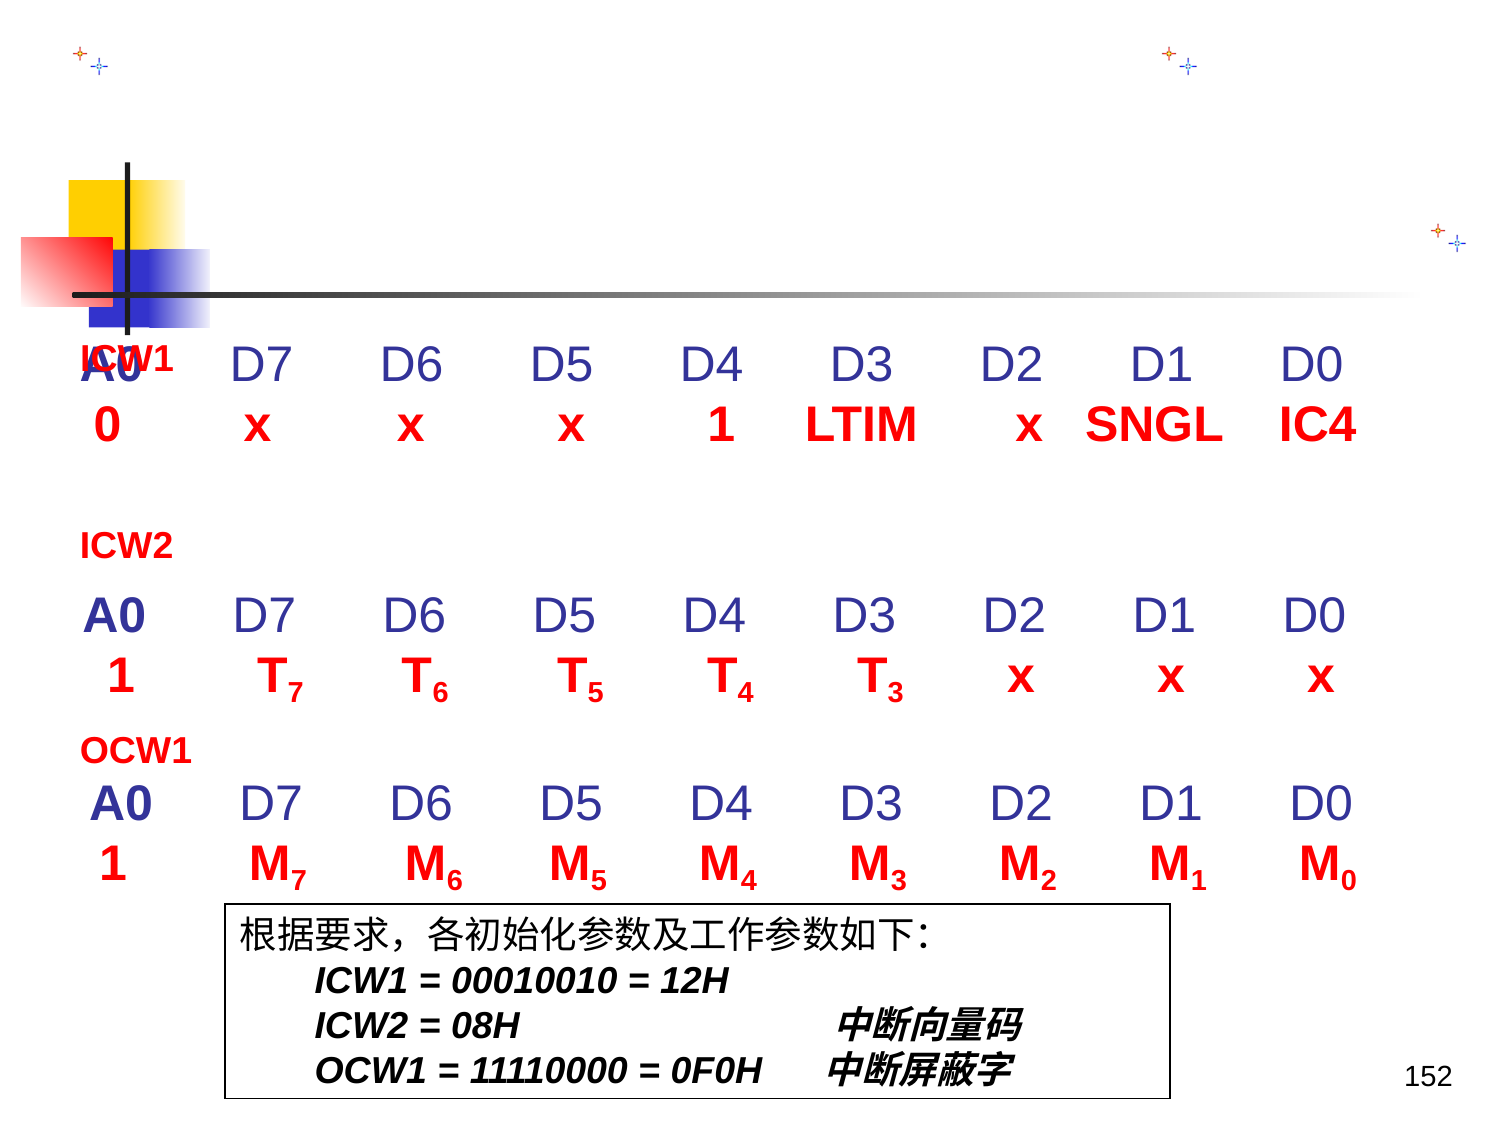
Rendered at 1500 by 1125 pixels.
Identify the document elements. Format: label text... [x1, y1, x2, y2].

text_box 152 [1155, 1024, 1468, 1100]
picture [1151, 42, 1202, 93]
text_box A0 D7 D6 D5 D4 D3 D2 D1 D0 1 M7 M6 M5 M4 M3 M2 M1 M0 [64, 762, 1378, 904]
picture [1420, 219, 1471, 270]
text_box 根据要求，各初始化参数及工作参数如下： ICW1 = 00010010 = 12H ICW2 = 08H 中断向量码 OCW1 = 11110000 = 0F0H 中断屏蔽字 [224, 904, 1171, 1099]
picture [62, 42, 113, 93]
text_box A0 D7 D6 D5 D4 D3 D2 D1 D0 0 x x x 1 LTIM x SNGL IC4 [64, 376, 1495, 519]
text_box ICW2 [64, 514, 189, 574]
text_box OCW1 [65, 718, 208, 779]
text_box A0 D7 D6 D5 D4 D3 D2 D1 D0 1 T7 T6 T5 T4 T3 x x x [57, 574, 1371, 716]
text_box ICW1 [65, 327, 189, 387]
